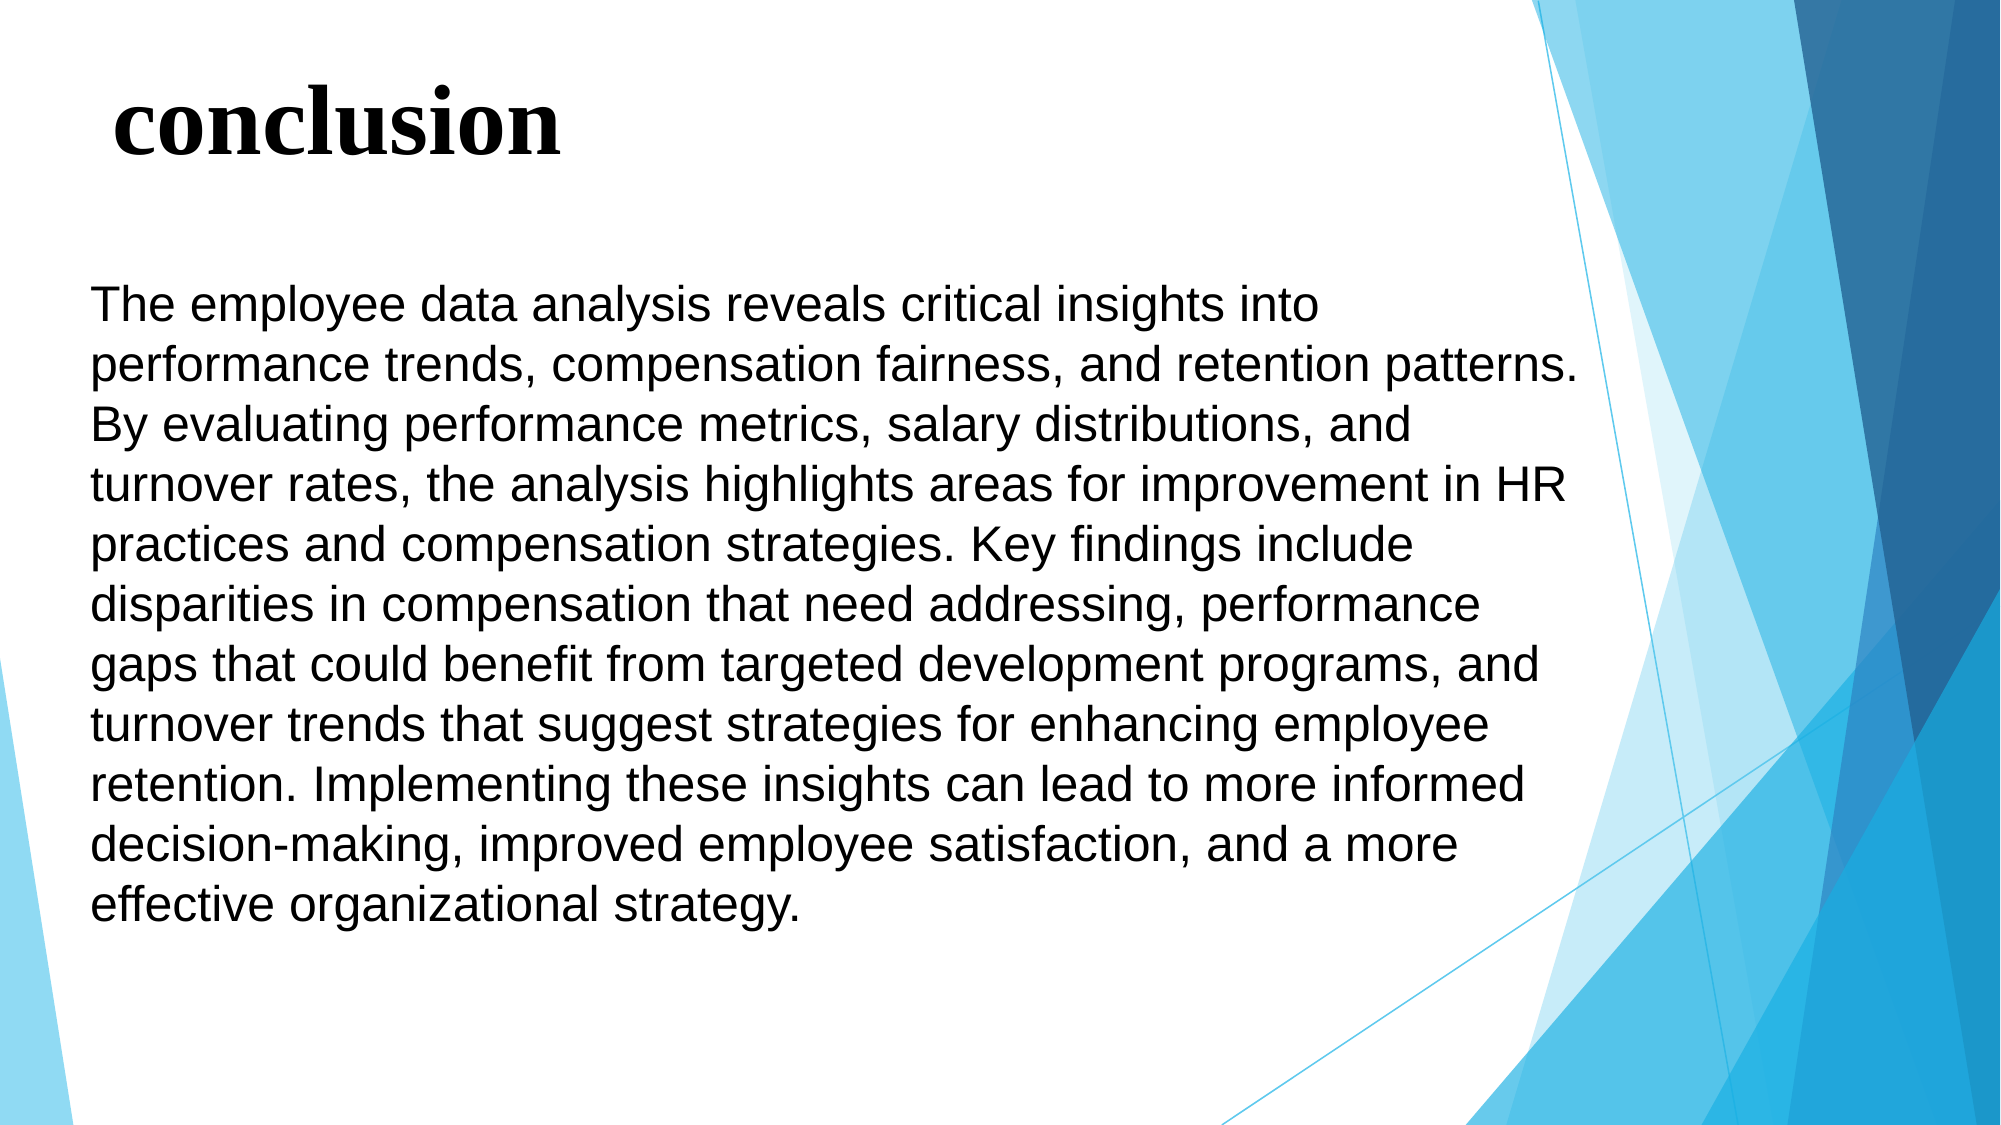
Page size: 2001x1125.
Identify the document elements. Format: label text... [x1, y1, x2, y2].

text_box The employee data analysis reveals critical insights into performance trends, compensation fairness, and retention patterns. By evaluating performance metrics, salary distributions, and turnover rates, the analysis highlights areas for improvement in HR practices and compensation strategies. Key findings include disparities in compensation that need addressing, performance gaps that could benefit from targeted development programs, and turnover trends that suggest strategies for enhancing employee retention. Implementing these insights can lead to more informed decision-making, improved employee satisfaction, and a more effective organizational strategy. [75, 260, 1600, 1003]
title conclusion [112, 54, 1865, 243]
